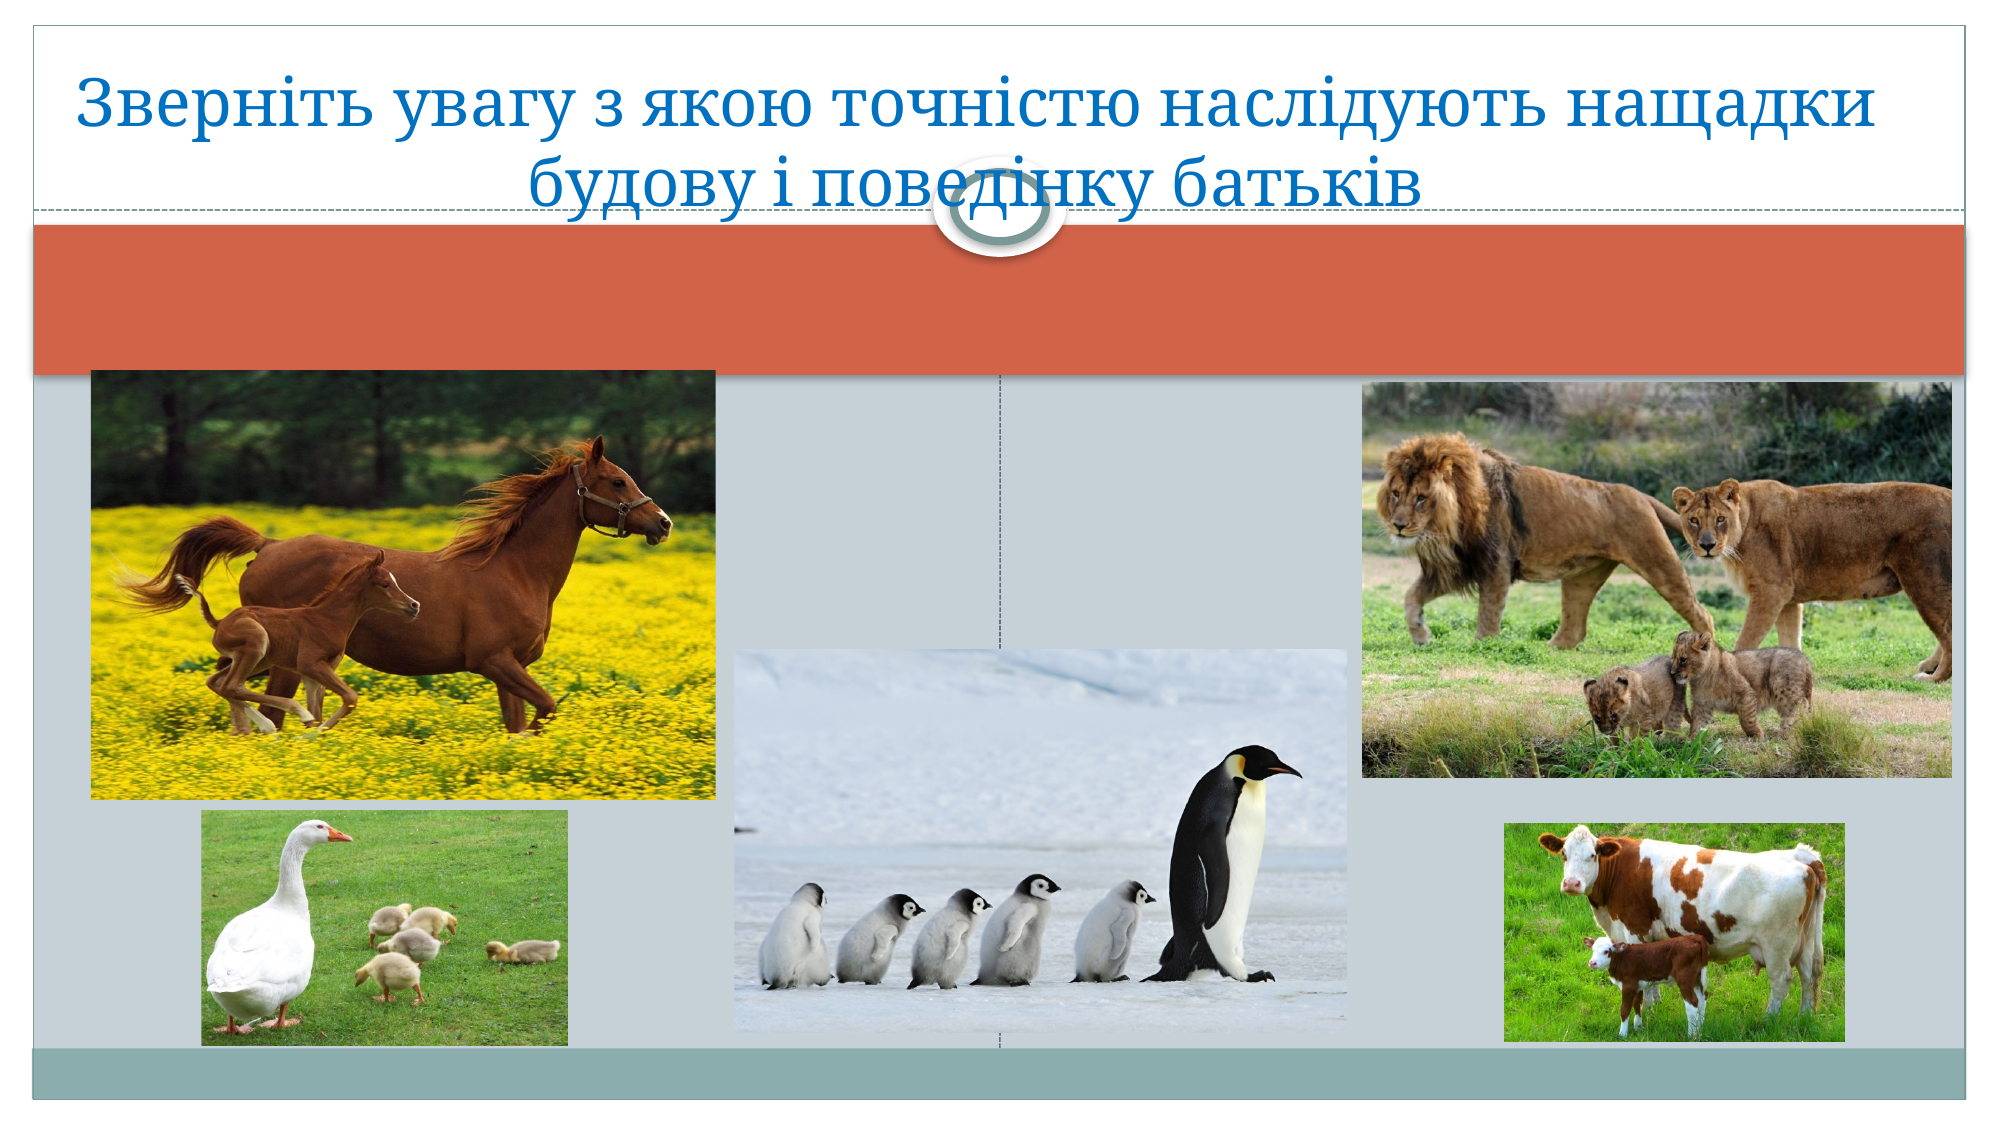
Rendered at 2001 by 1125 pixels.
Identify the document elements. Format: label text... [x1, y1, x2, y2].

title Зверніть увагу з якою точністю наслідують нащадки будову і поведінку батьків [17, 34, 1936, 228]
picture [1504, 823, 1845, 1042]
picture [734, 648, 1348, 1034]
picture [201, 810, 569, 1046]
picture [90, 370, 716, 800]
picture [1362, 382, 1952, 779]
